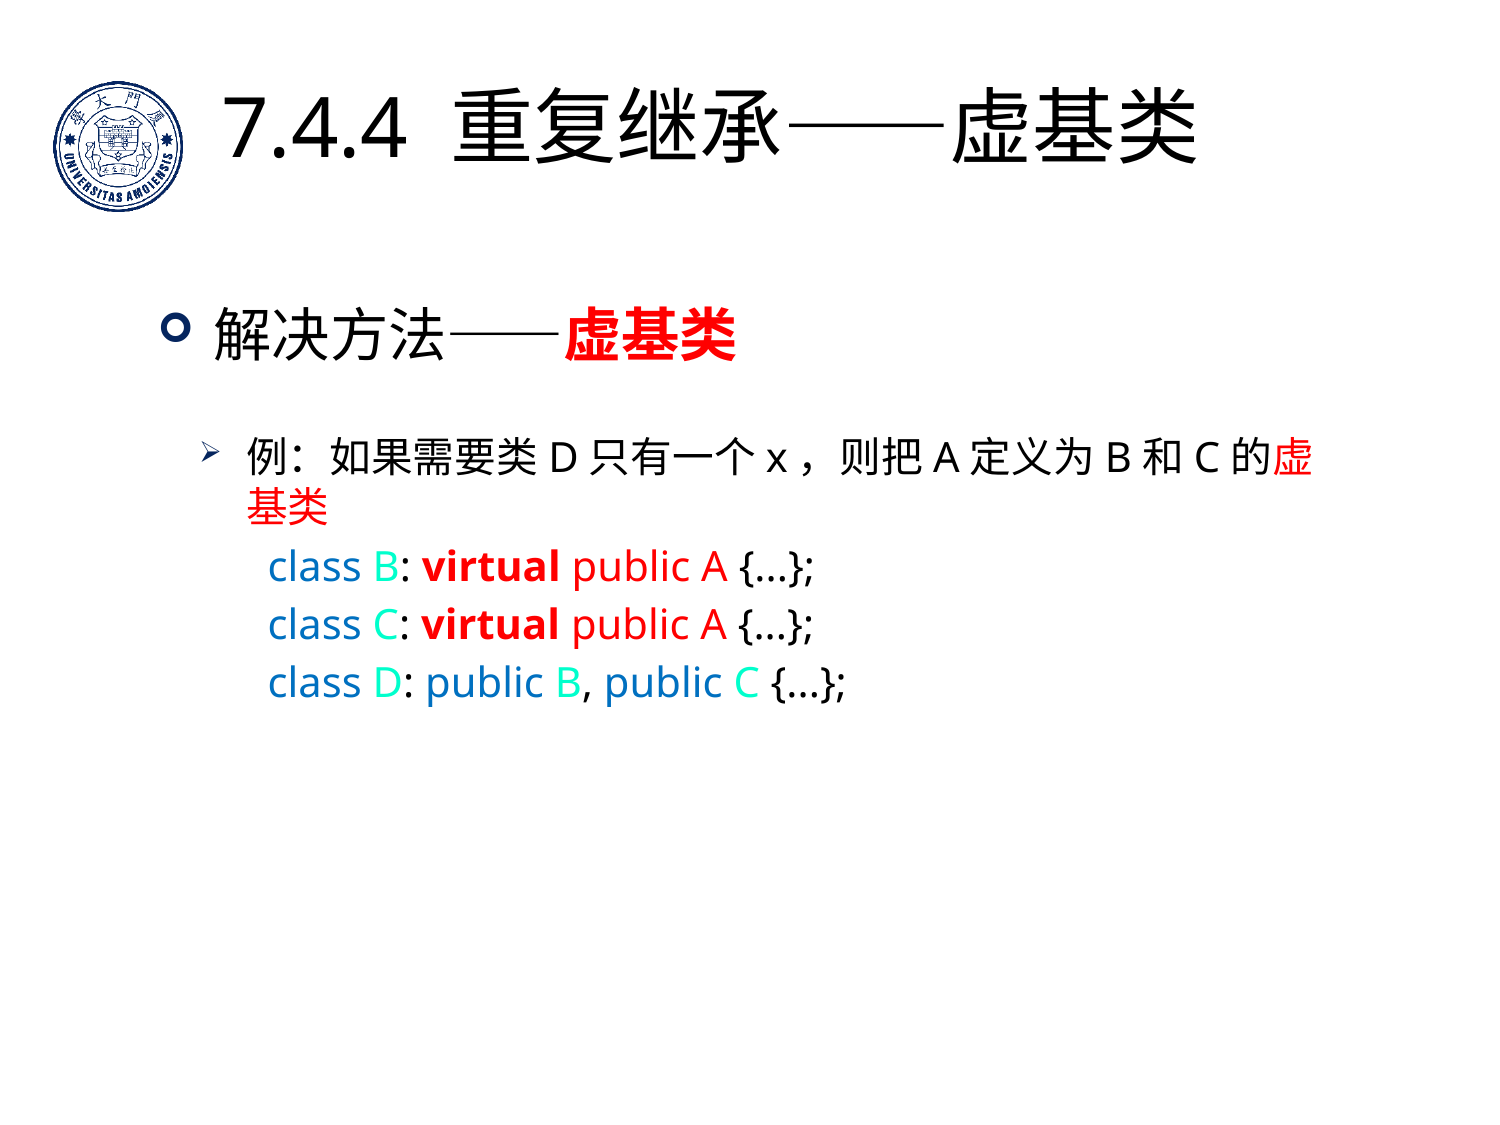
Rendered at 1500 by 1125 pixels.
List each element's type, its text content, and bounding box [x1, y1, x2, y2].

list 解决方法——虚基类 例：如果需要类D只有一个x，则把A定义为B和C的虚基类 class B: virtual public A {...}; class C: virtual public A {...}; class D: public B, public C {...}; [142, 290, 1358, 901]
text_box 7.4.4 重复继承——虚基类 [206, 30, 1329, 218]
picture [53, 81, 183, 212]
